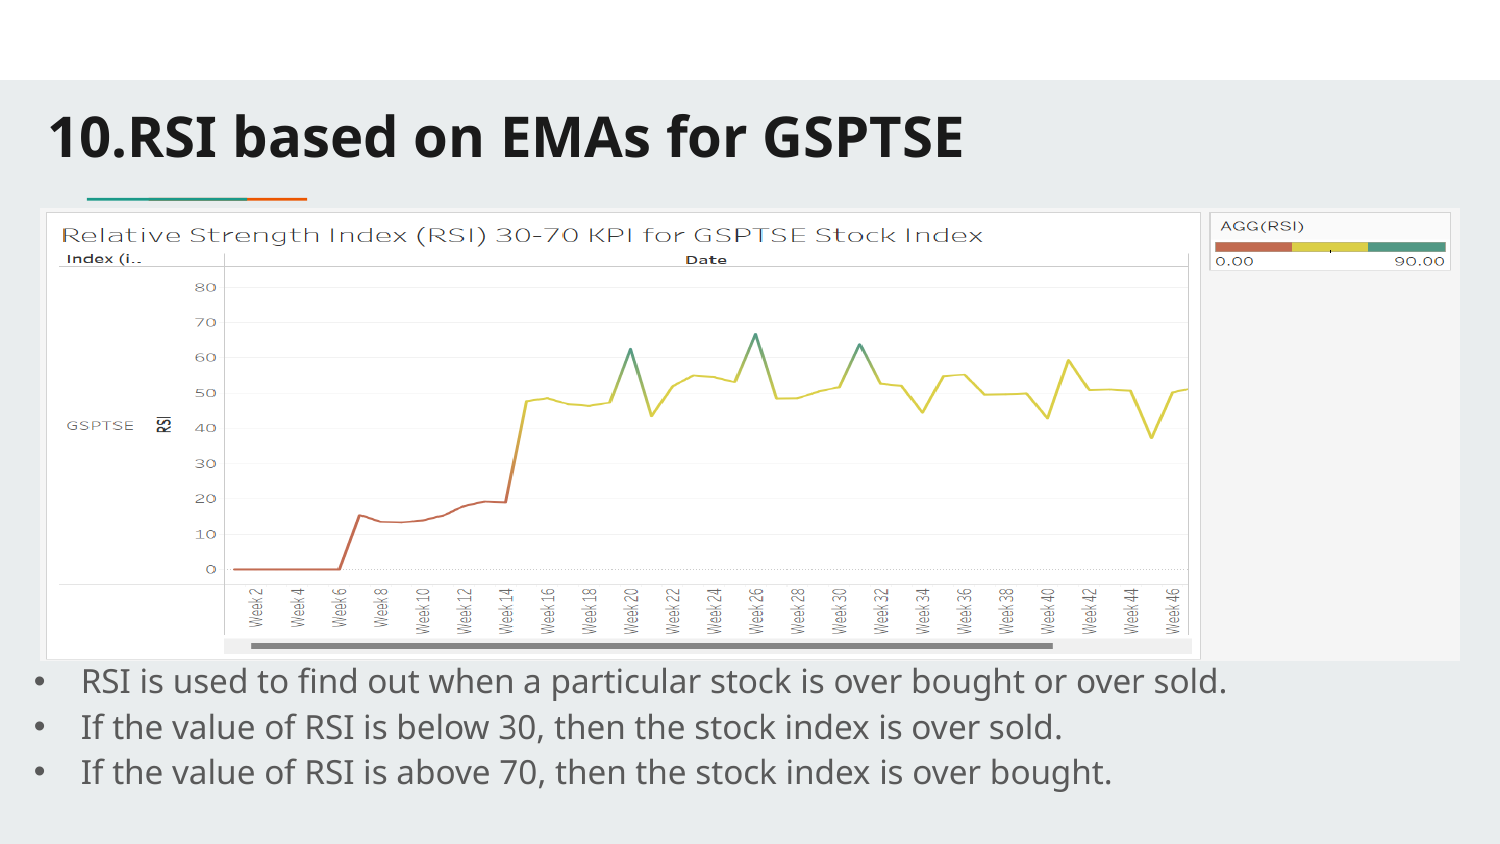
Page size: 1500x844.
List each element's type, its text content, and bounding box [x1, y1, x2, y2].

subtitle RSI is used to find out when a particular stock is over bought or over sold. If the value of RSI is below 30, then the stock index is over sold. If the value of RSI is above 70, then the stock index is over bought. [18, 643, 1482, 844]
picture [39, 208, 1461, 662]
title 10.RSI based on EMAs for GSPTSE [32, 82, 1500, 220]
